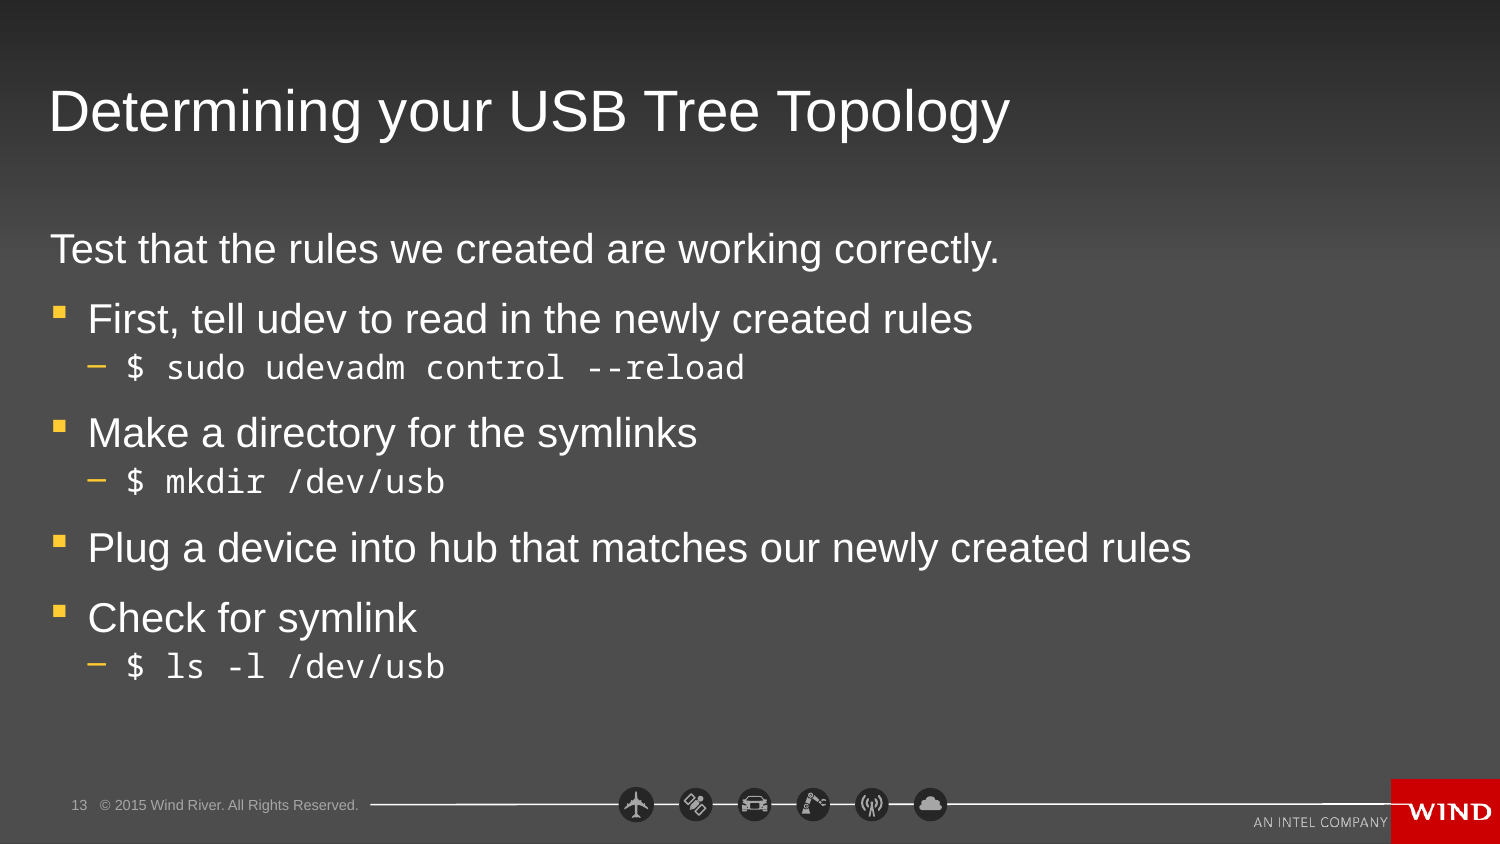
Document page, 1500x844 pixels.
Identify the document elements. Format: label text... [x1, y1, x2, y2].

picture [1253, 816, 1388, 828]
title Determining your USB Tree Topology [48, 83, 1455, 144]
picture [1391, 779, 1500, 844]
list Test that the rules we created are working correctly. First, tell udev to read in the newly created rules $ sudo udevadm control --reload Make a directory for the symlinks $ mkdir /dev/usb Plug a device into hub that matches our newly created rules Check for symlink $ ls -l /dev/usb [49, 227, 1457, 704]
